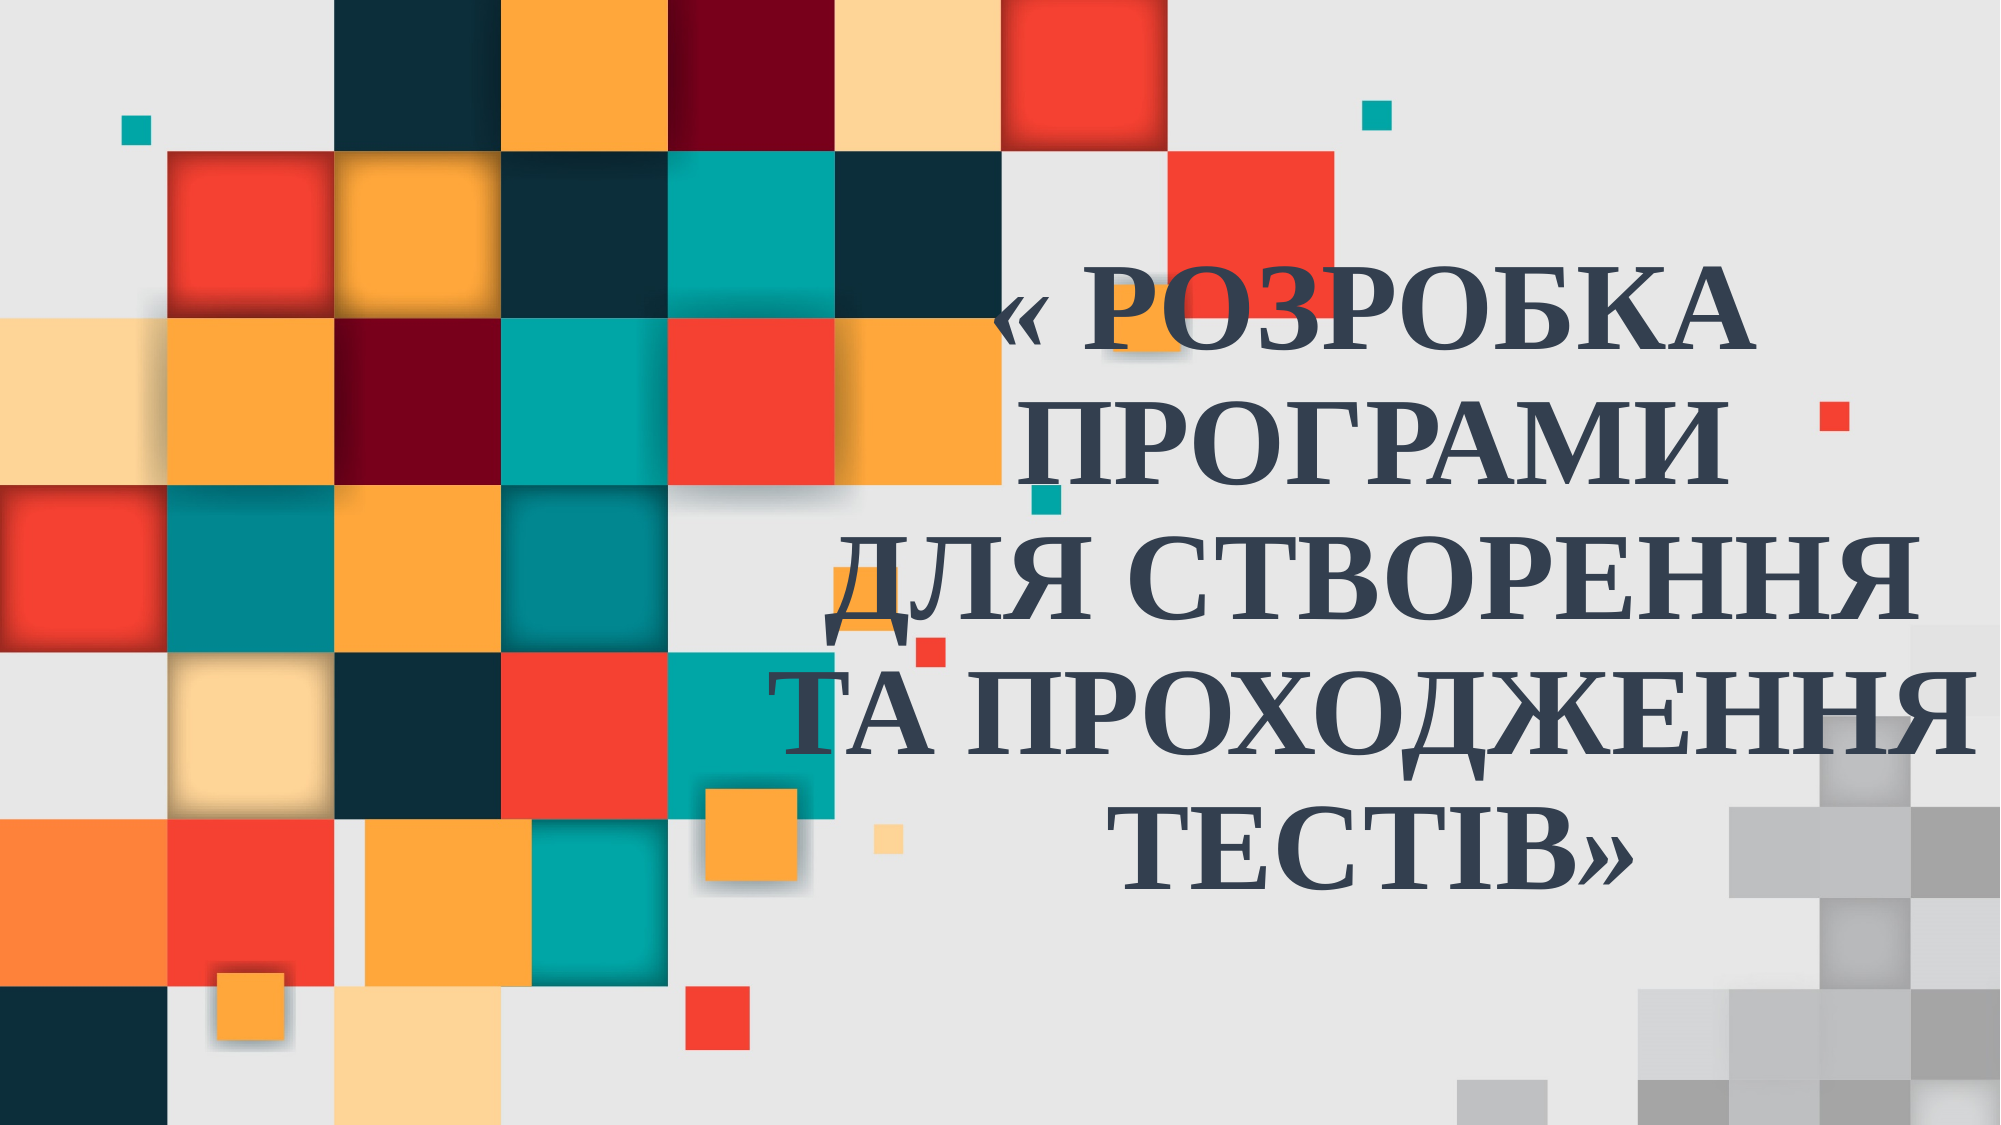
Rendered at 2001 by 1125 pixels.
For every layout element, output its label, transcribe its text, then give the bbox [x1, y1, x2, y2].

picture [0, 0, 2000, 1125]
title « РОЗРОБКА ПРОГРАМИ ДЛЯ СТВОРЕННЯ ТА ПРОХОДЖЕННЯ ТЕСТІВ» [623, 201, 2000, 924]
